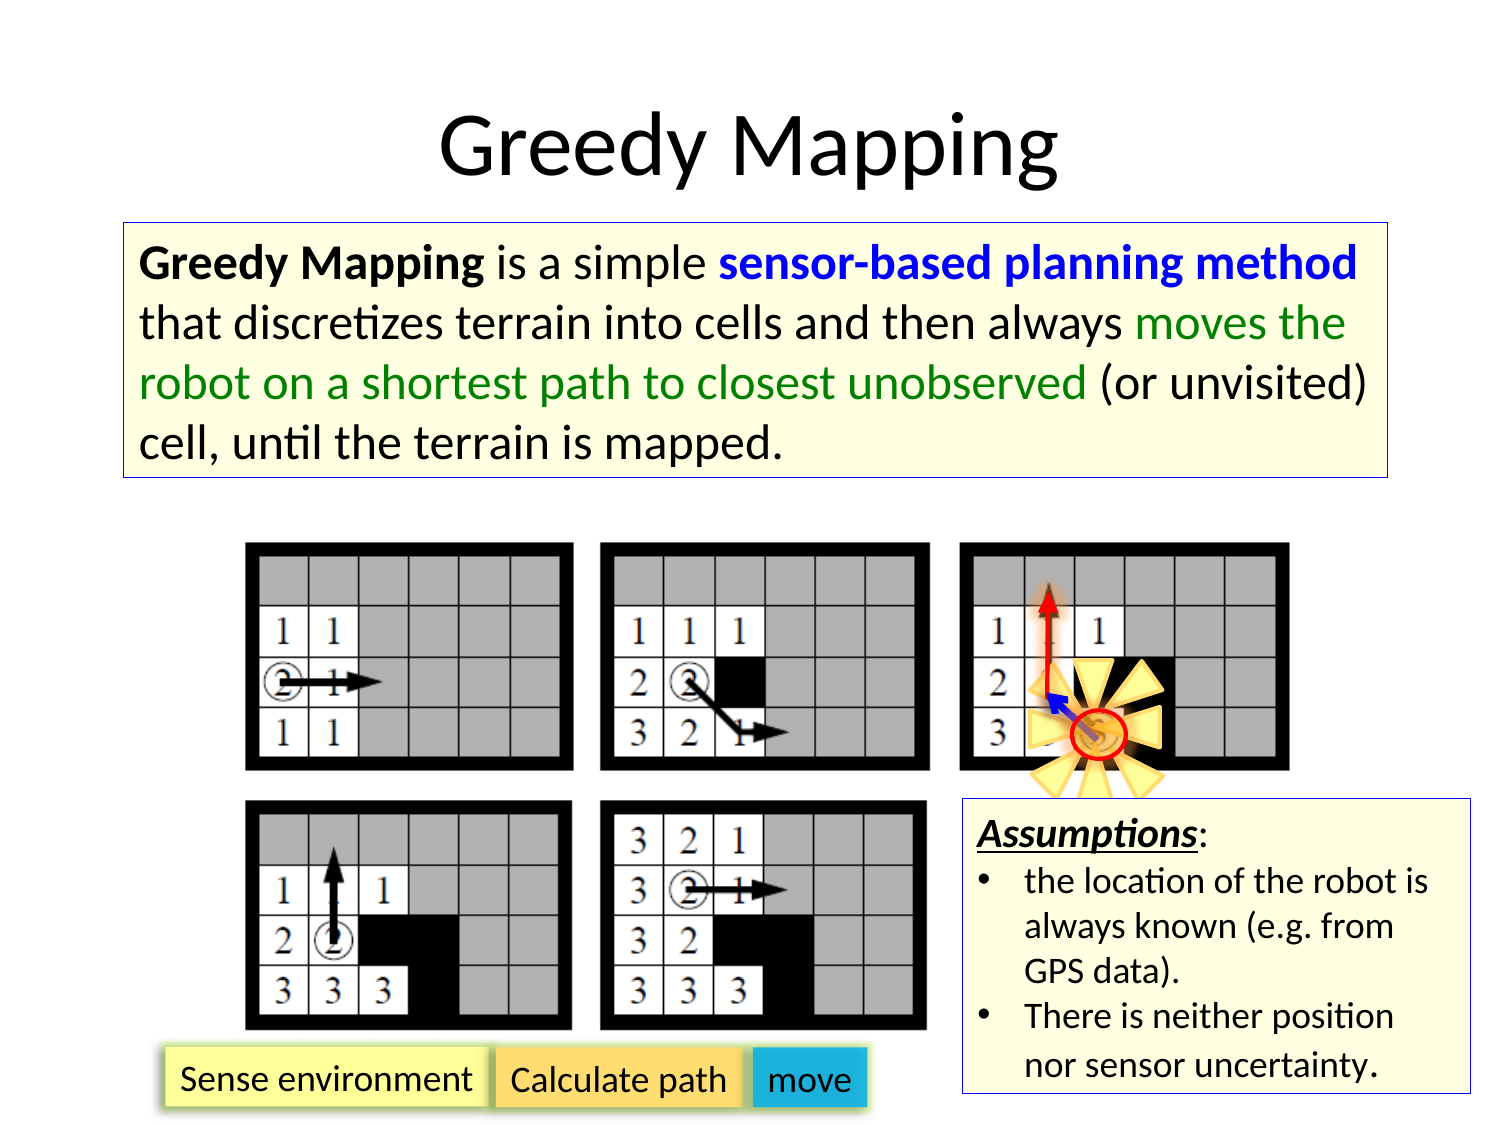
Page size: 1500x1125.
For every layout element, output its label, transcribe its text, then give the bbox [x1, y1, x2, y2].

picture [229, 526, 1307, 1046]
text_box Greedy Mapping is a simple sensor-based planning method that discretizes terrain into cells and then always moves the robot on a shortest path to closest unobserved (or unvisited) cell, until the terrain is mapped. [123, 222, 1388, 478]
title Greedy Mapping [75, 45, 1425, 233]
text_box Assumptions: the location of the robot is always known (e.g. from GPS data). There is neither position nor sensor uncertainty. [962, 798, 1471, 1094]
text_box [1046, 692, 1098, 741]
text_box Sense environment [165, 1046, 481, 1107]
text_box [1029, 659, 1160, 802]
text_box Calculate path [495, 1054, 738, 1108]
text_box move [752, 1054, 868, 1108]
